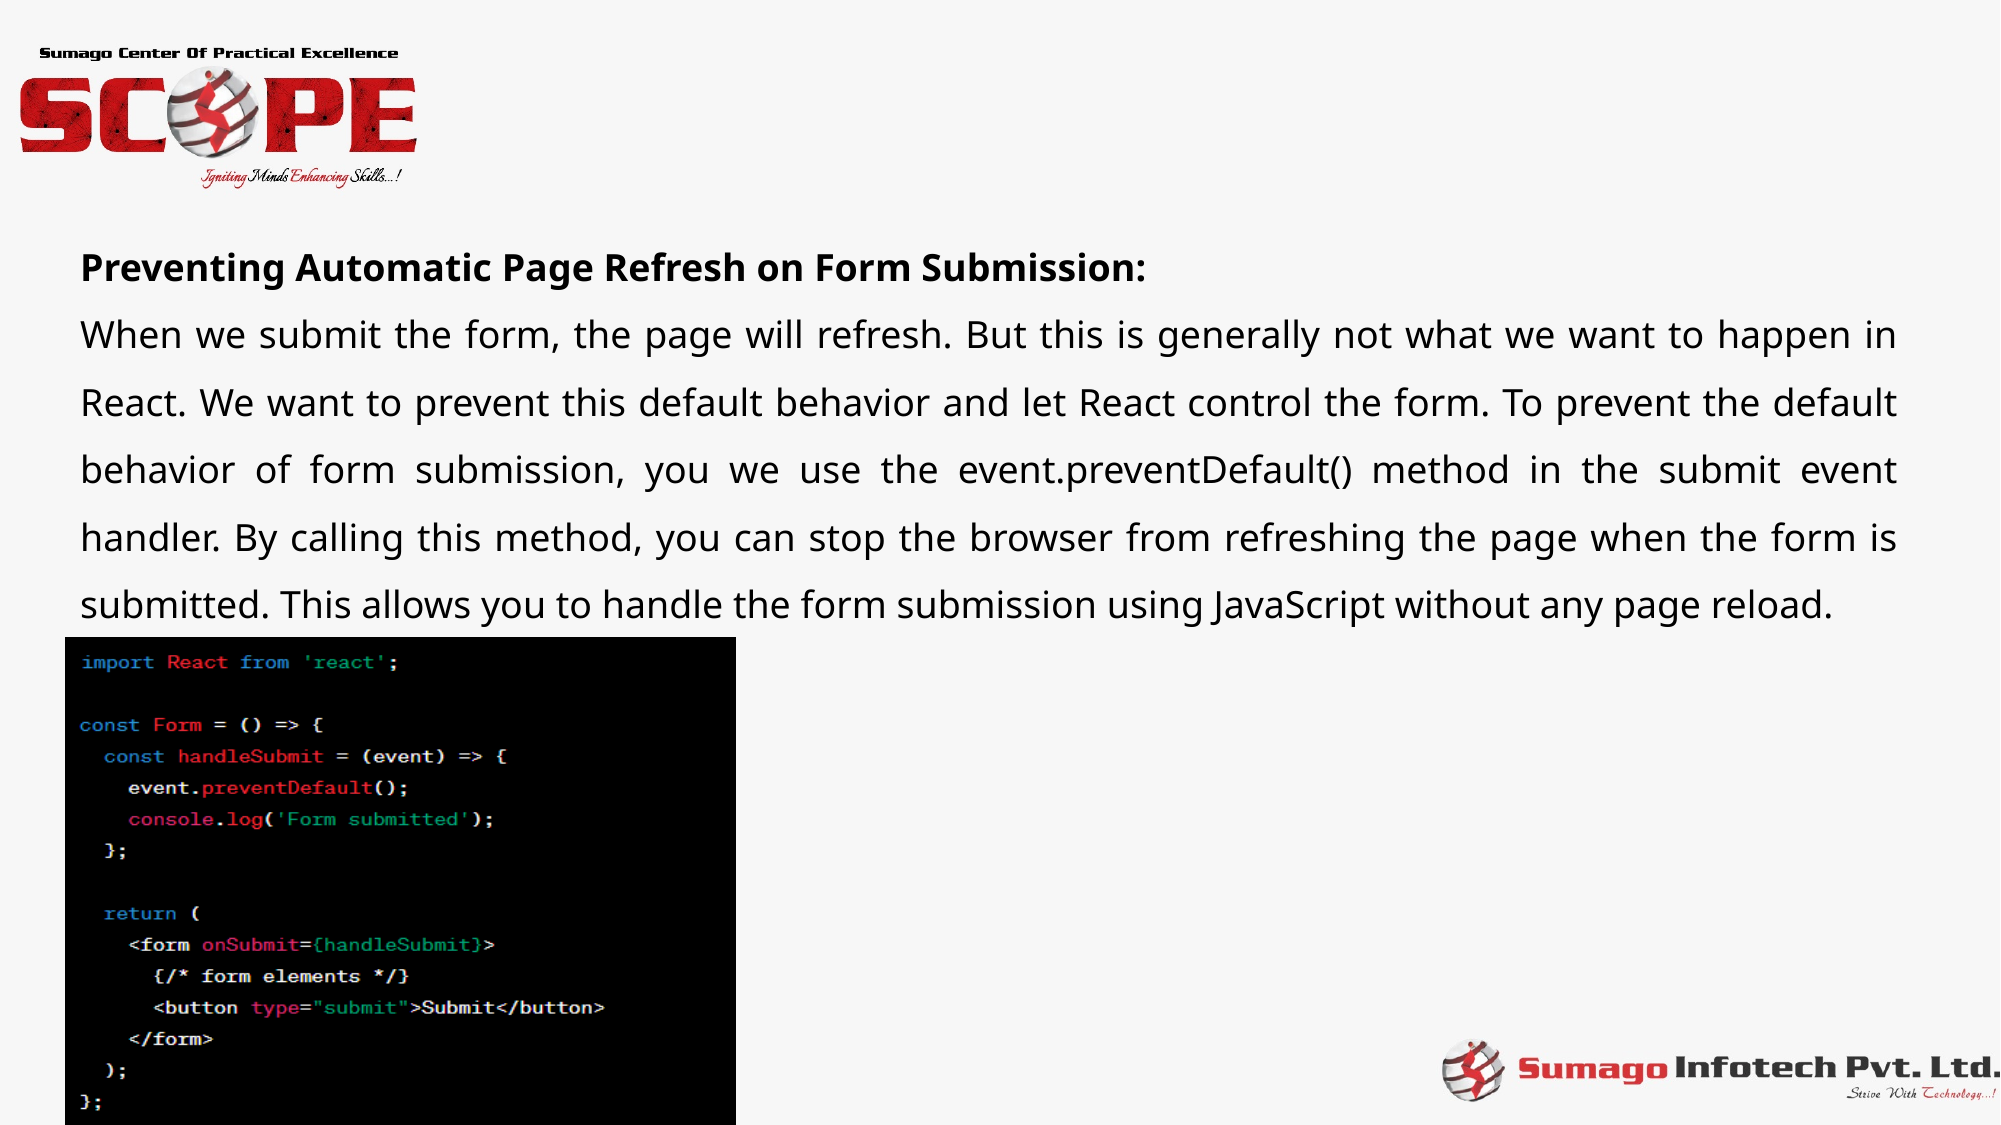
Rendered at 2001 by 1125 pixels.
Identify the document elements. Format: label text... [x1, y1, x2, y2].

text_box Preventing Automatic Page Refresh on Form Submission: When we submit the form, the page will refresh. But this is generally not what we want to happen in React. We want to prevent this default behavior and let React control the form. To prevent the default behavior of form submission, you we use the event.preventDefault() method in the submit event handler. By calling this method, you can stop the browser from refreshing the page when the form is submitted. This allows you to handle the form submission using JavaScript without any page reload. [65, 213, 1915, 634]
picture [16, 0, 419, 226]
picture [1436, 1038, 2000, 1103]
picture [65, 637, 736, 1125]
